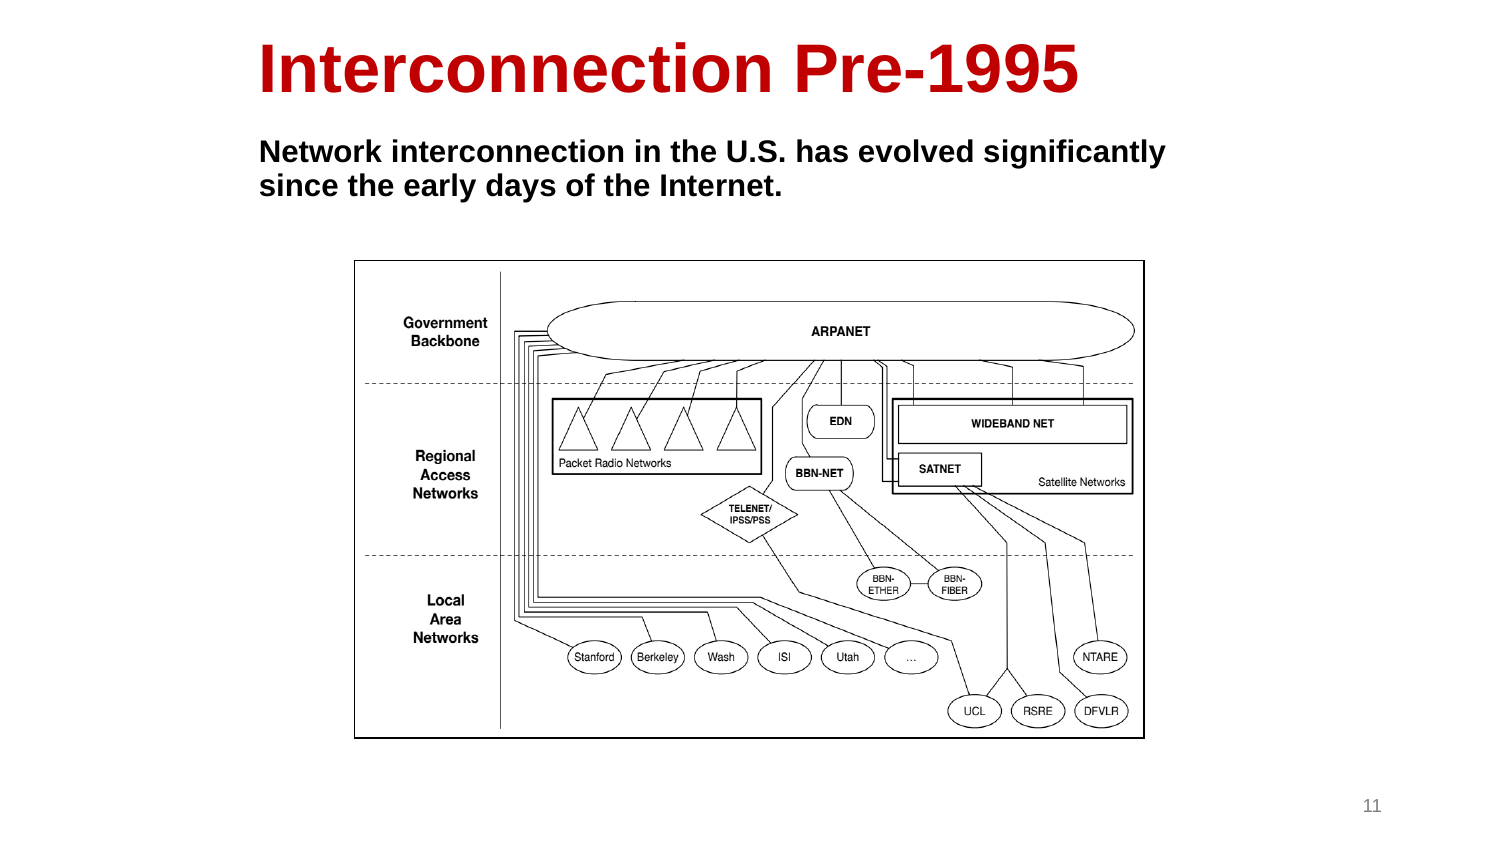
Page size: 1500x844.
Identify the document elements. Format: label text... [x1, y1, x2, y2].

picture [355, 261, 1144, 738]
slide_number 11 [1059, 782, 1397, 828]
list Network interconnection in the U.S. has evolved significantly since the early days of the Internet. [243, 128, 1257, 738]
title Interconnection Pre-1995 [243, 13, 1257, 128]
